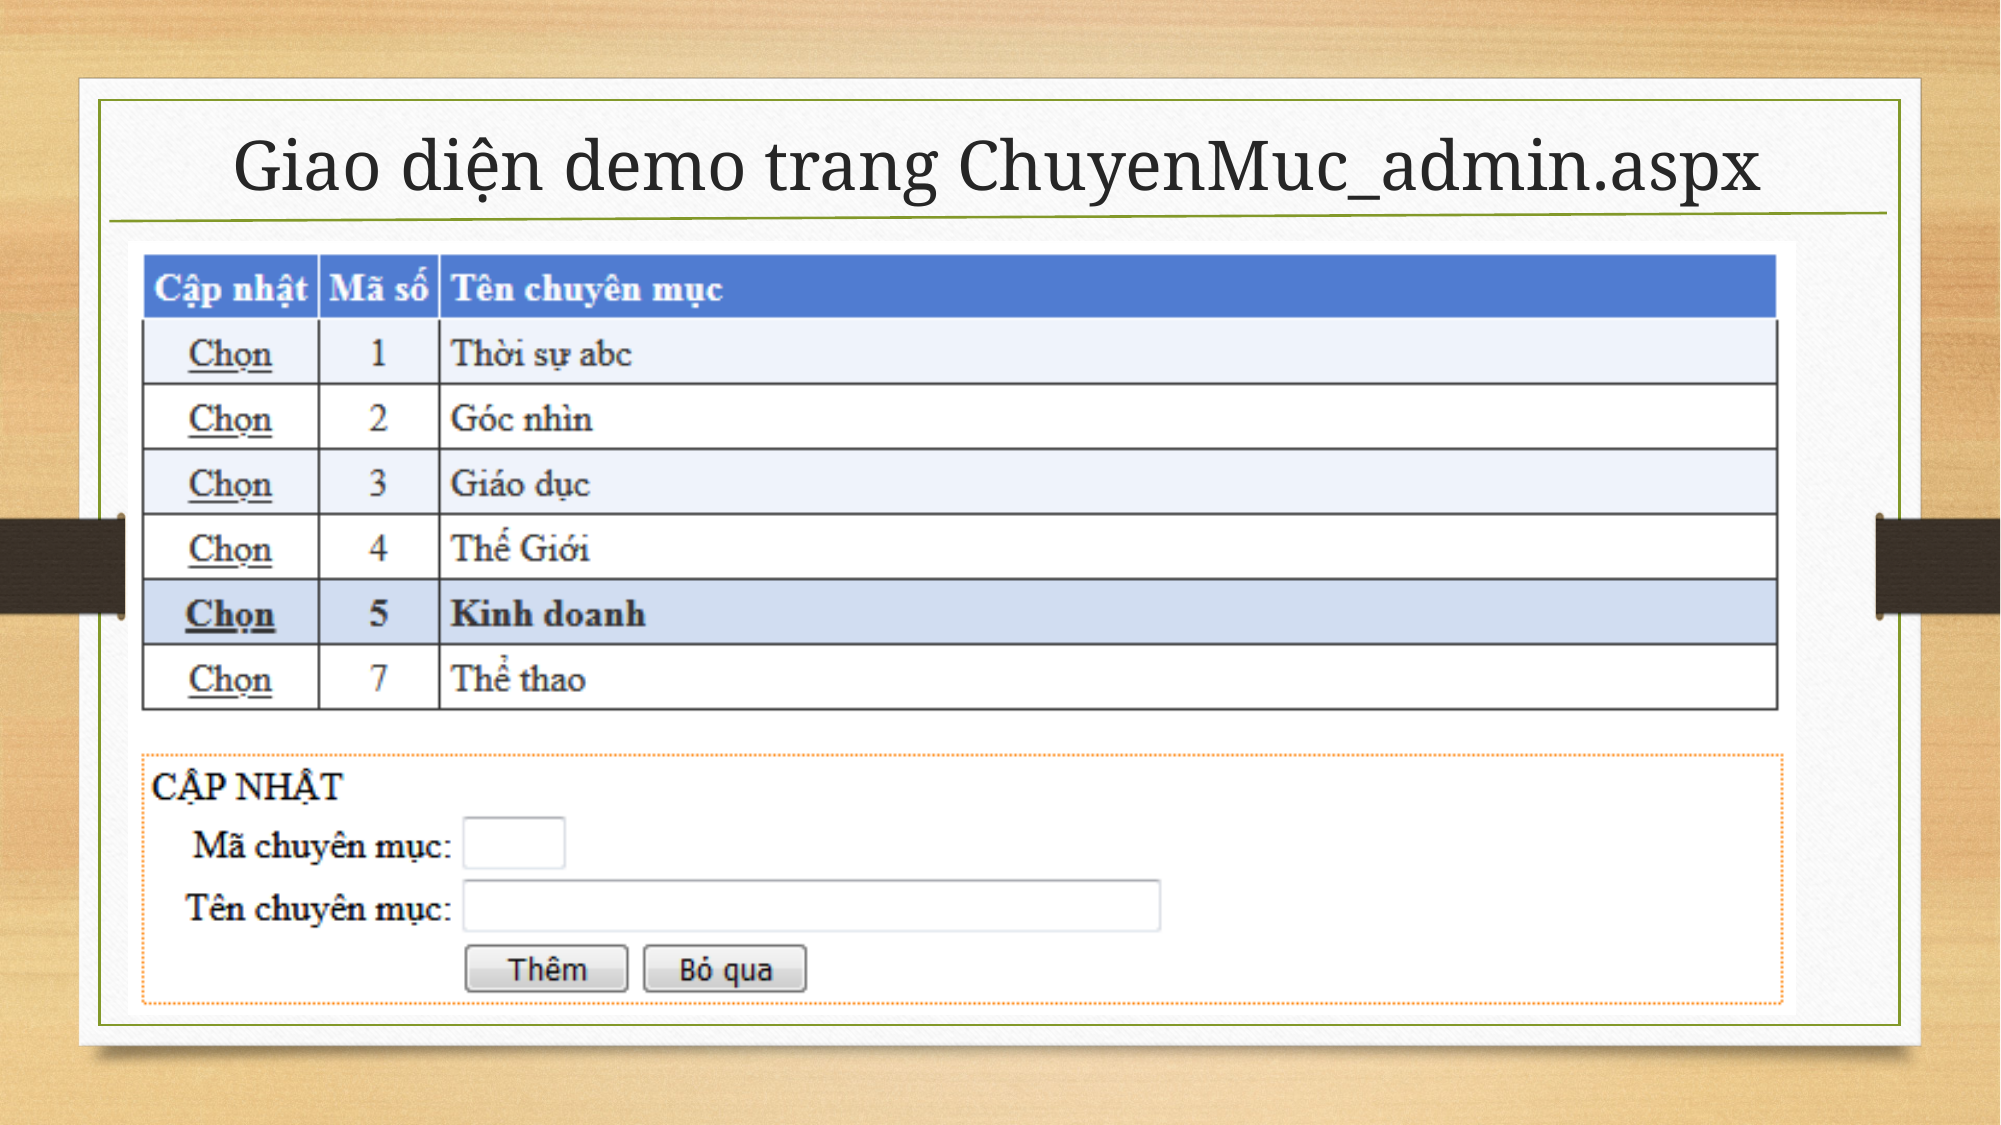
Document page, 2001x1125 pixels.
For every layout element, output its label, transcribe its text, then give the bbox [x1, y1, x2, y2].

title Giao diện demo trang ChuyenMuc_admin.aspx [108, 113, 1887, 213]
picture [0, 0, 2001, 1125]
